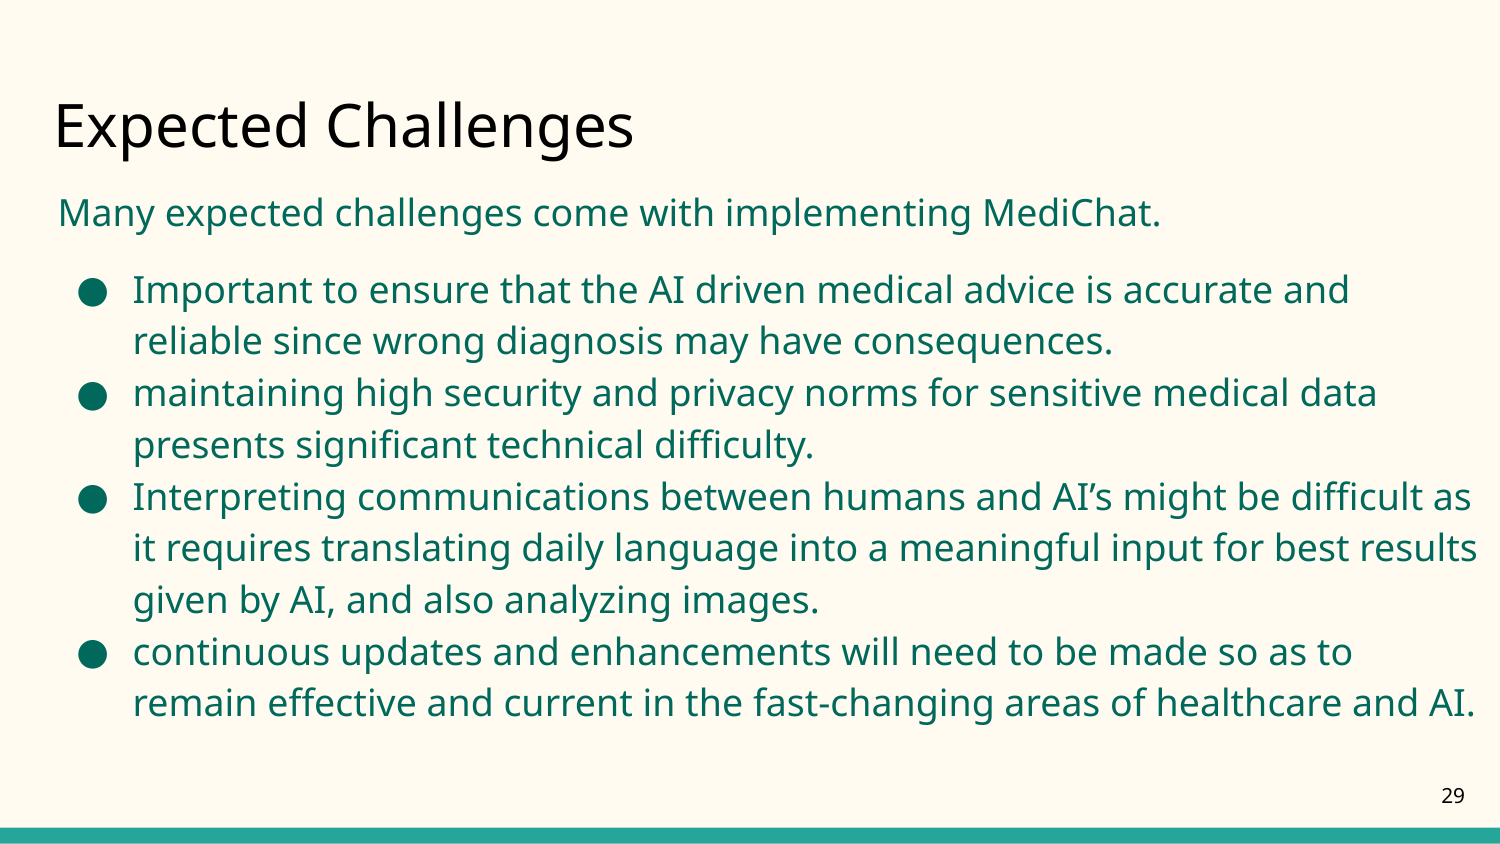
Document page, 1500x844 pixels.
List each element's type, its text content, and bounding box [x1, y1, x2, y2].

slide_number ‹#› [1389, 764, 1480, 830]
list Many expected challenges come with implementing MediChat. Important to ensure that the AI driven medical advice is accurate and reliable since wrong diagnosis may have consequences. maintaining high security and privacy norms for sensitive medical data presents significant technical difficulty. Interpreting communications between humans and AI’s might be difficult as it requires translating daily language into a meaningful input for best results given by AI, and also analyzing images. continuous updates and enhancements will need to be made so as to remain effective and current in the fast-changing areas of healthcare and AI. [42, 167, 1500, 806]
title Expected Challenges [38, 72, 1437, 176]
